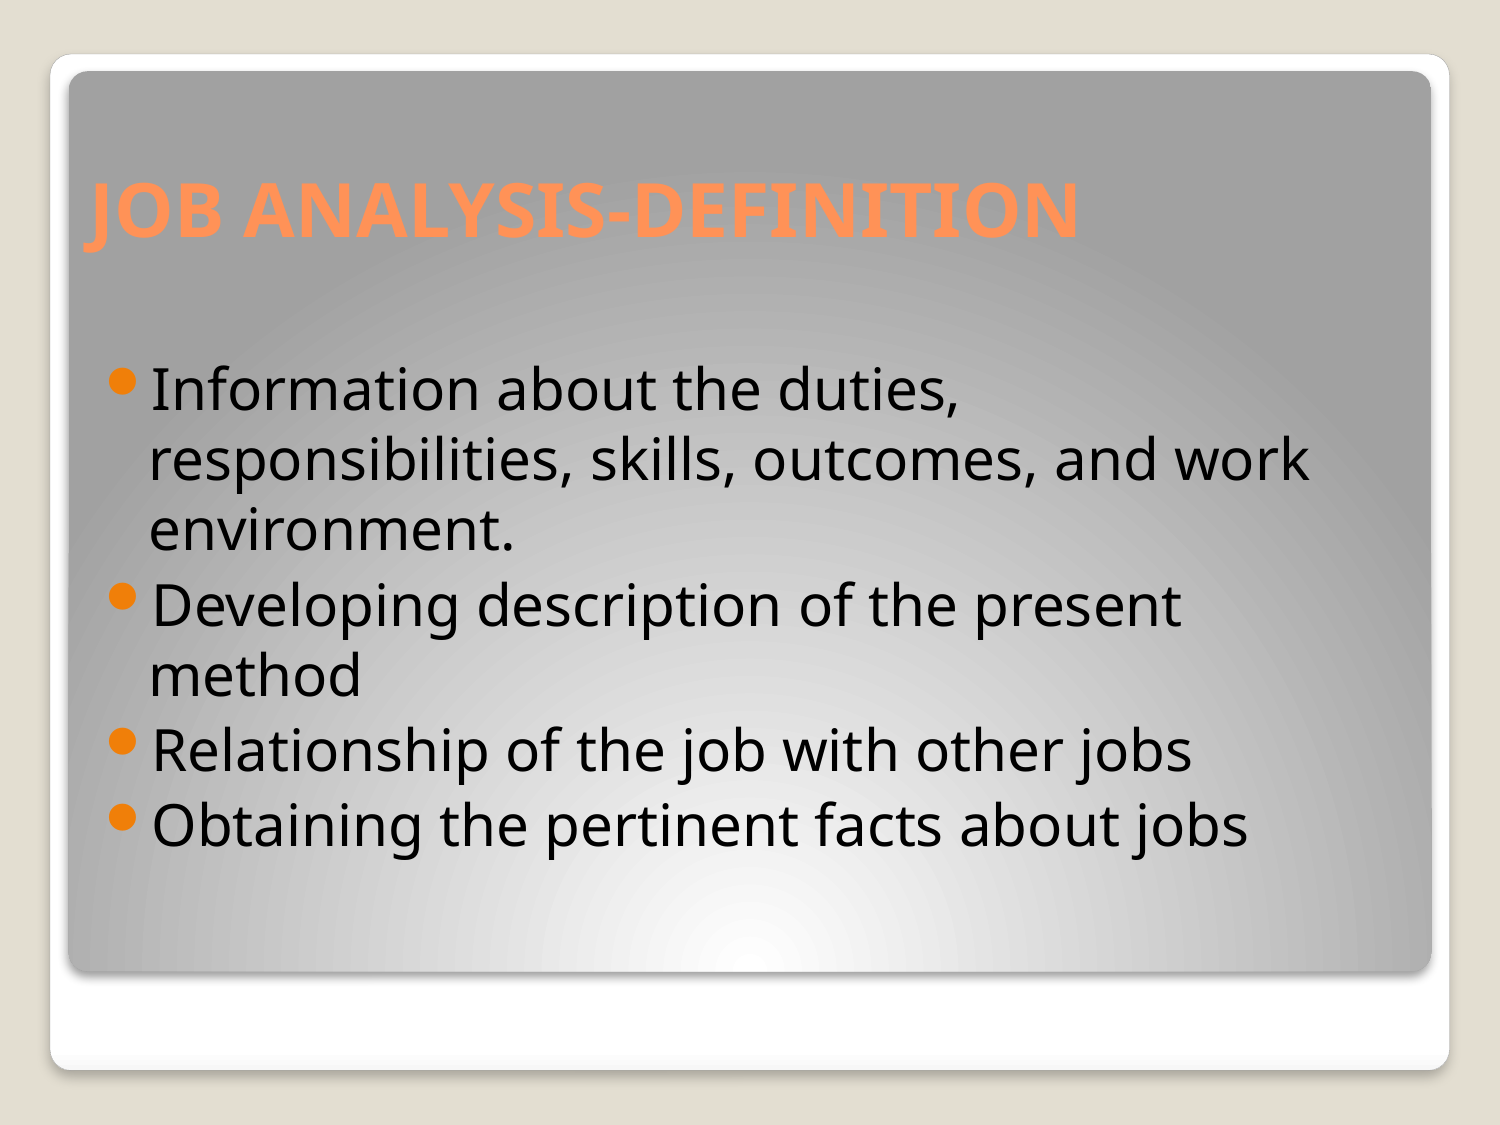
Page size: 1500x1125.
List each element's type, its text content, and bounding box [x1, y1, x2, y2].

list Information about the duties, responsibilities, skills, outcomes, and work environment. Developing description of the present method Relationship of the job with other jobs Obtaining the pertinent facts about jobs [75, 337, 1418, 962]
title JOB ANALYSIS-DEFINITION [75, 87, 1418, 260]
